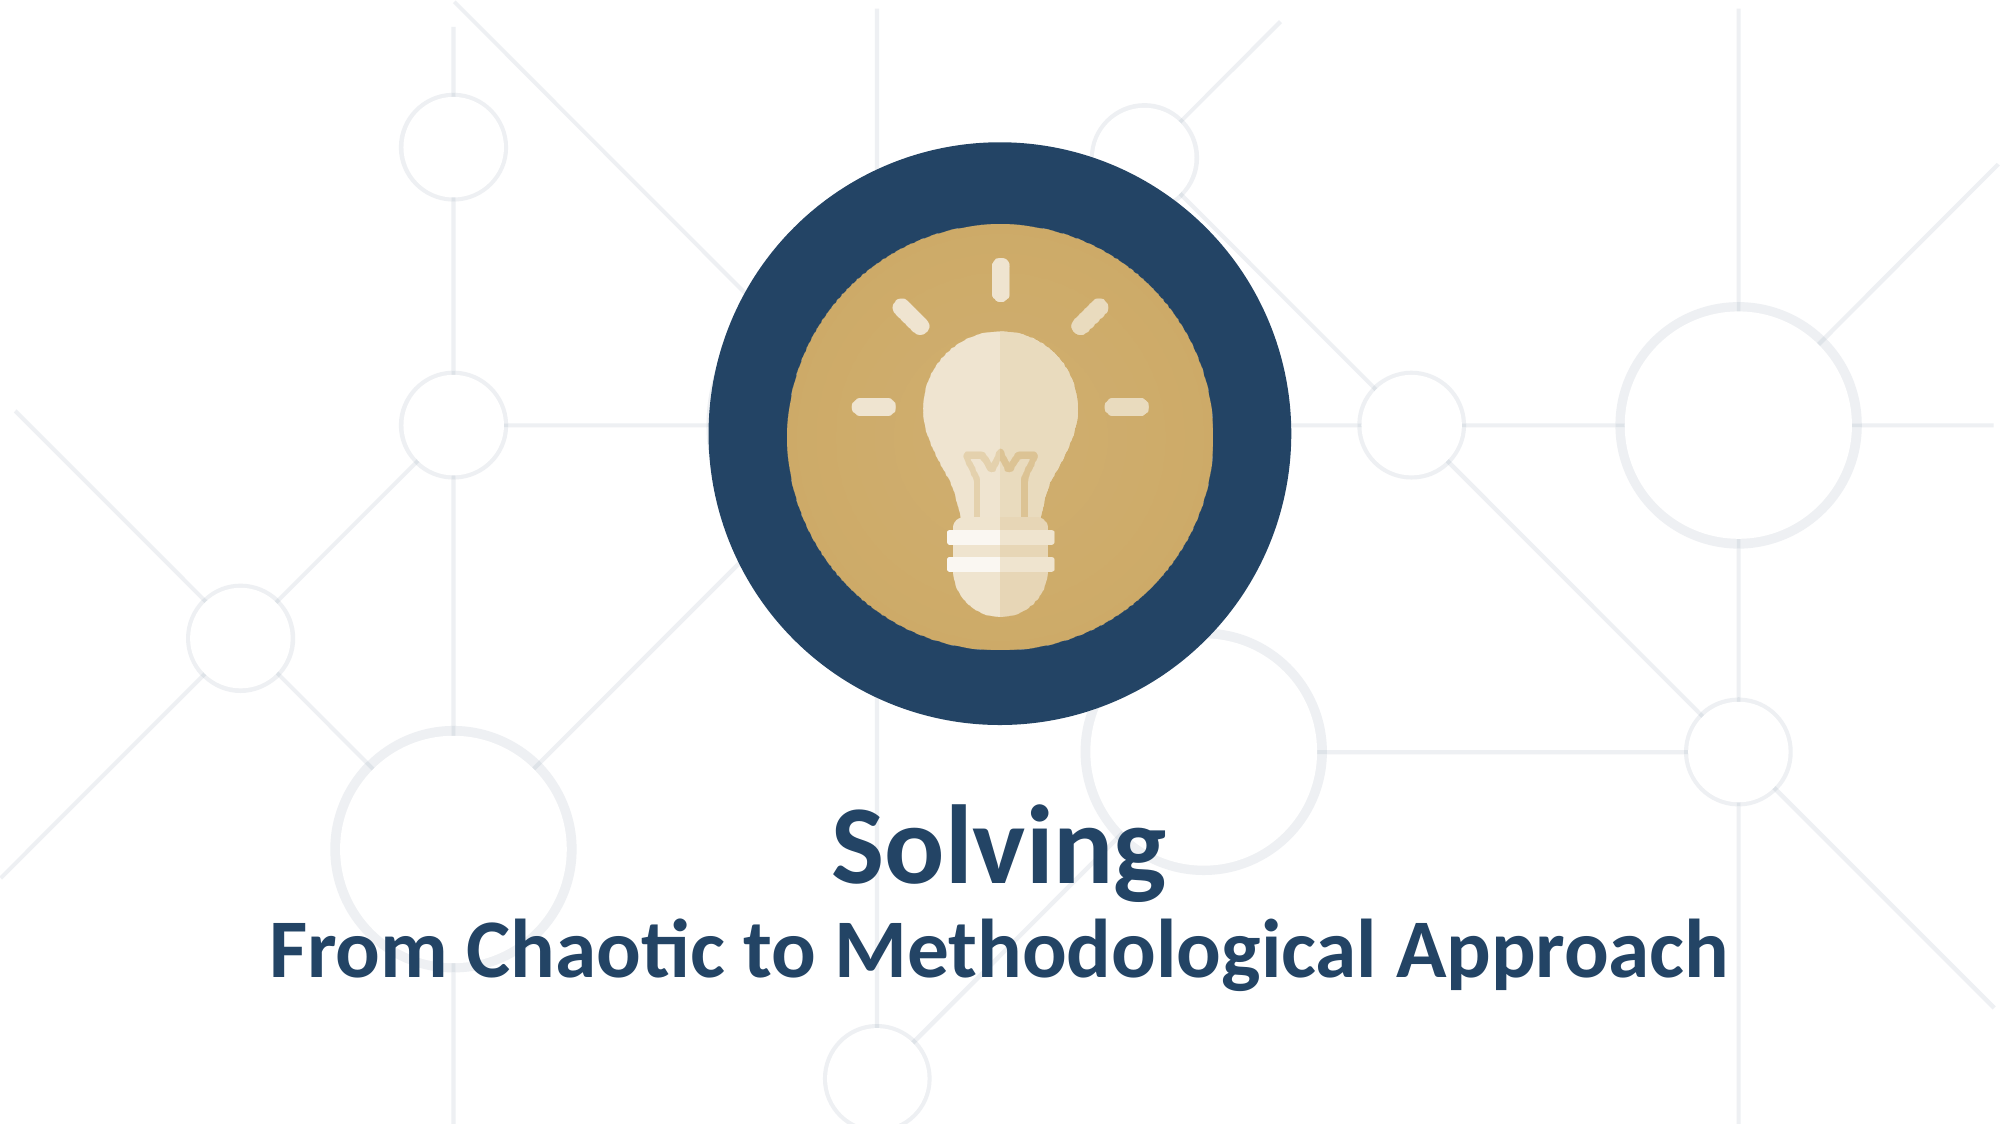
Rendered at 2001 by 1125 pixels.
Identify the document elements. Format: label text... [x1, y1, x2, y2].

list From Chaotic to Methodological Approach [100, 900, 1900, 983]
picture [787, 224, 1213, 651]
list Solving [100, 771, 1900, 898]
